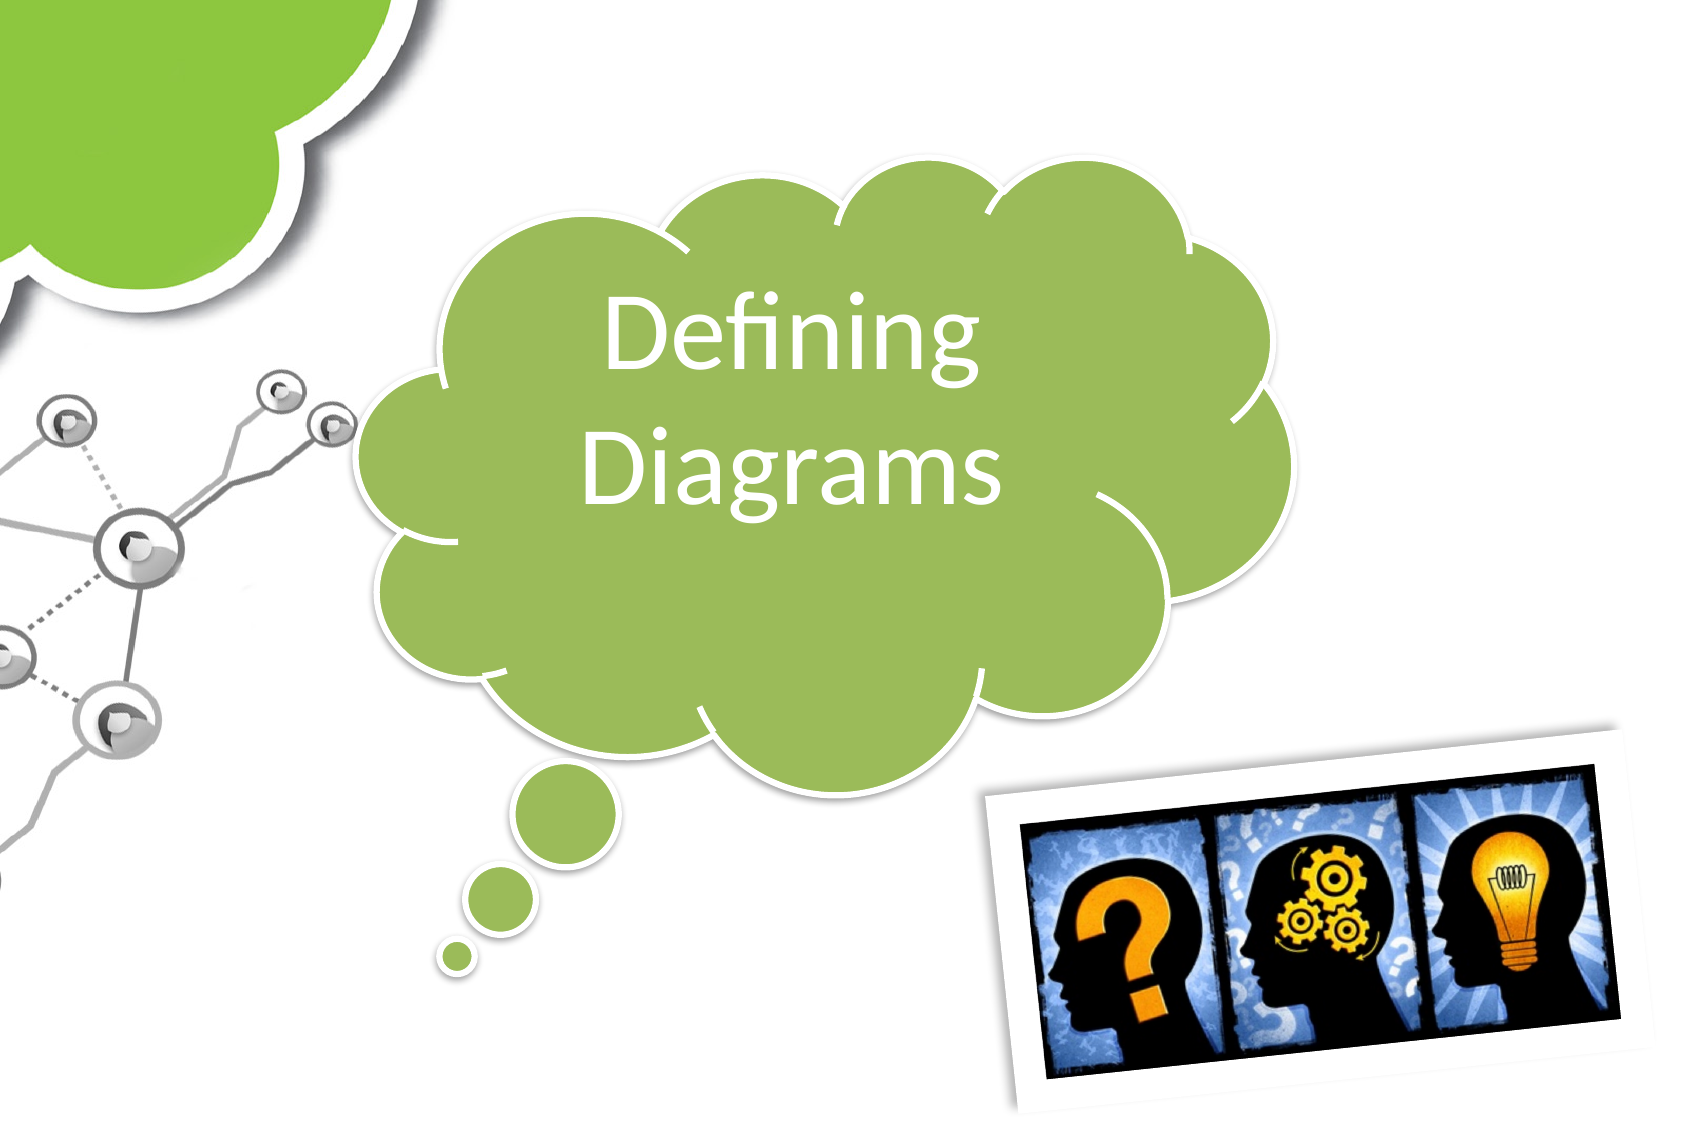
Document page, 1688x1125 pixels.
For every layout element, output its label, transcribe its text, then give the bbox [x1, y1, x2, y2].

text_box Defining Diagrams [436, 935, 478, 978]
text_box Defining Diagrams [509, 757, 622, 871]
text_box Defining Diagrams [352, 154, 1298, 799]
picture [0, 0, 1688, 1125]
text_box Defining Diagrams [462, 860, 540, 938]
